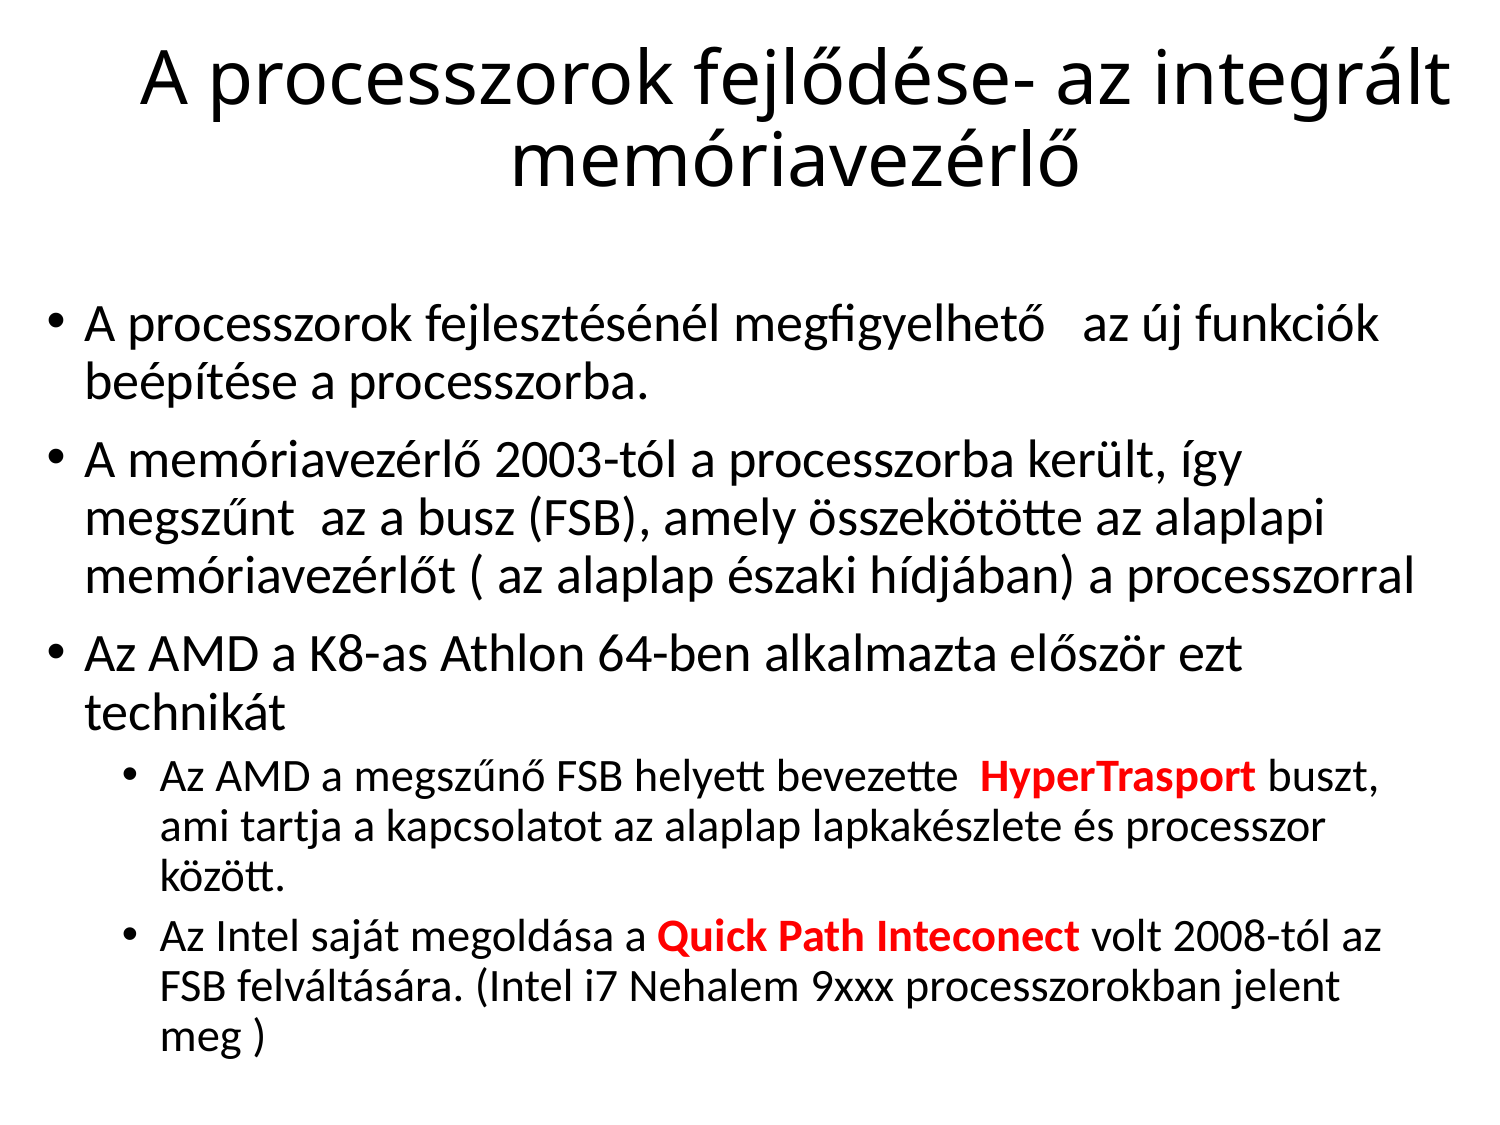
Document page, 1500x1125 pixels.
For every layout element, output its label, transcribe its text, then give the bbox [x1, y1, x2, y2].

title A processzorok fejlődése- az integrált memóriavezérlő [103, 12, 1489, 230]
list A processzorok fejlesztésénél megfigyelhető az új funkciók beépítése a processzorba. A memóriavezérlő 2003-tól a processzorba került, így megszűnt az a busz (FSB), amely összekötötte az alaplapi memóriavezérlőt ( az alaplap északi hídjában) a processzorral Az AMD a K8-as Athlon 64-ben alkalmazta először ezt technikát Az AMD a megszűnő FSB helyett bevezette HyperTrasport buszt, ami tartja a kapcsolatot az alaplap lapkakészlete és processzor között. Az Intel saját megoldása a Quick Path Inteconect volt 2008-tól az FSB felváltására. (Intel i7 Nehalem 9xxx processzorokban jelent meg ) [31, 286, 1464, 1076]
